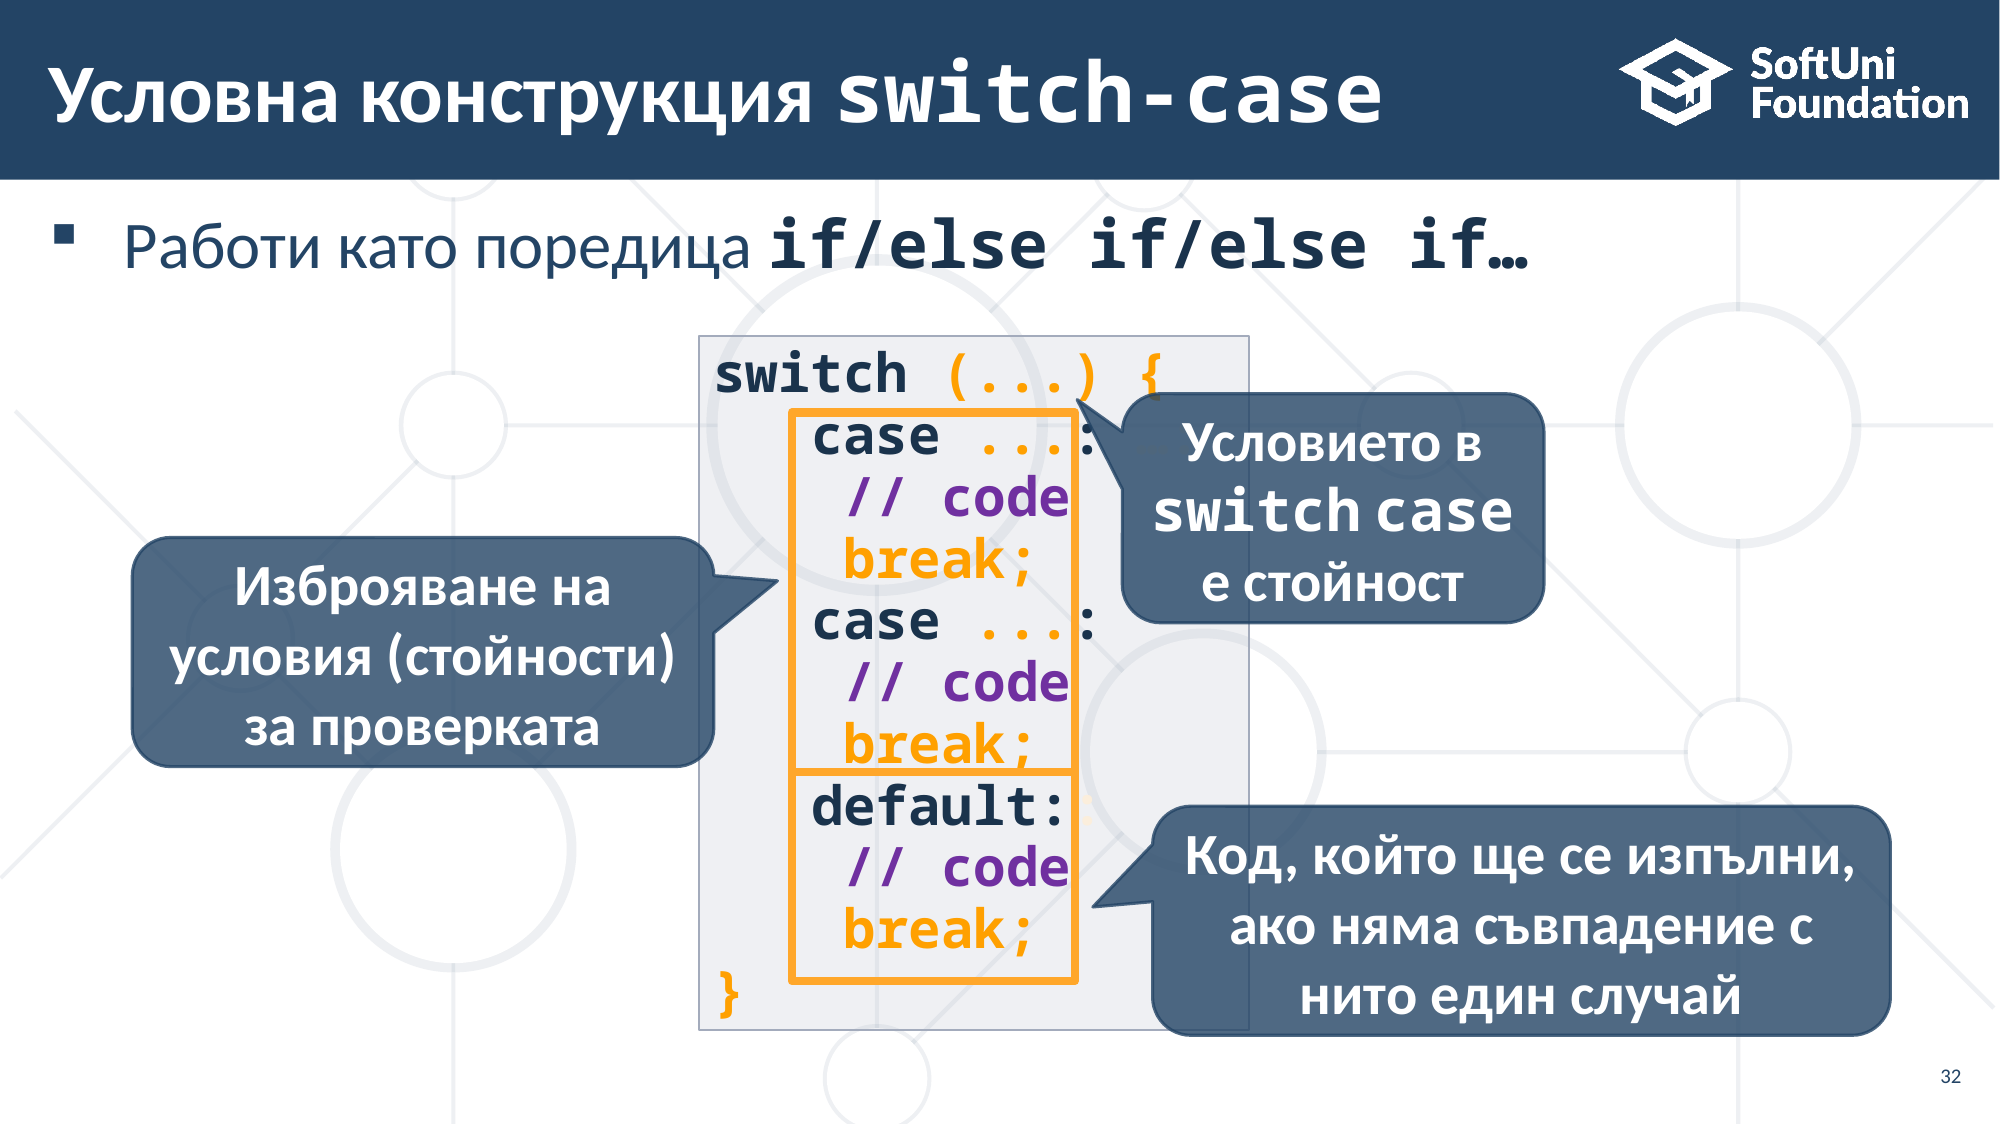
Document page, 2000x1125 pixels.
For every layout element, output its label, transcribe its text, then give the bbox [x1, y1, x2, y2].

text_box Изброяване на условия (стойности) за проверката [130, 535, 780, 769]
slide_number 32 [1896, 1049, 1968, 1101]
text_box switch (...) { case ...: …: // code break; case ...: // code break; default:: // code break; } [698, 336, 1249, 1030]
text_box [790, 410, 1077, 770]
list Работи като поредица if/else if/else if… [31, 196, 1970, 1050]
text_box Условието в switch case е стойност [1075, 391, 1547, 625]
title Условна конструкция switch-case [31, 16, 1591, 162]
text_box [790, 770, 1077, 983]
picture [1618, 38, 1968, 126]
text_box Код, който ще се изпълни, ако няма съвпадение с нито един случай [1090, 804, 1893, 1038]
